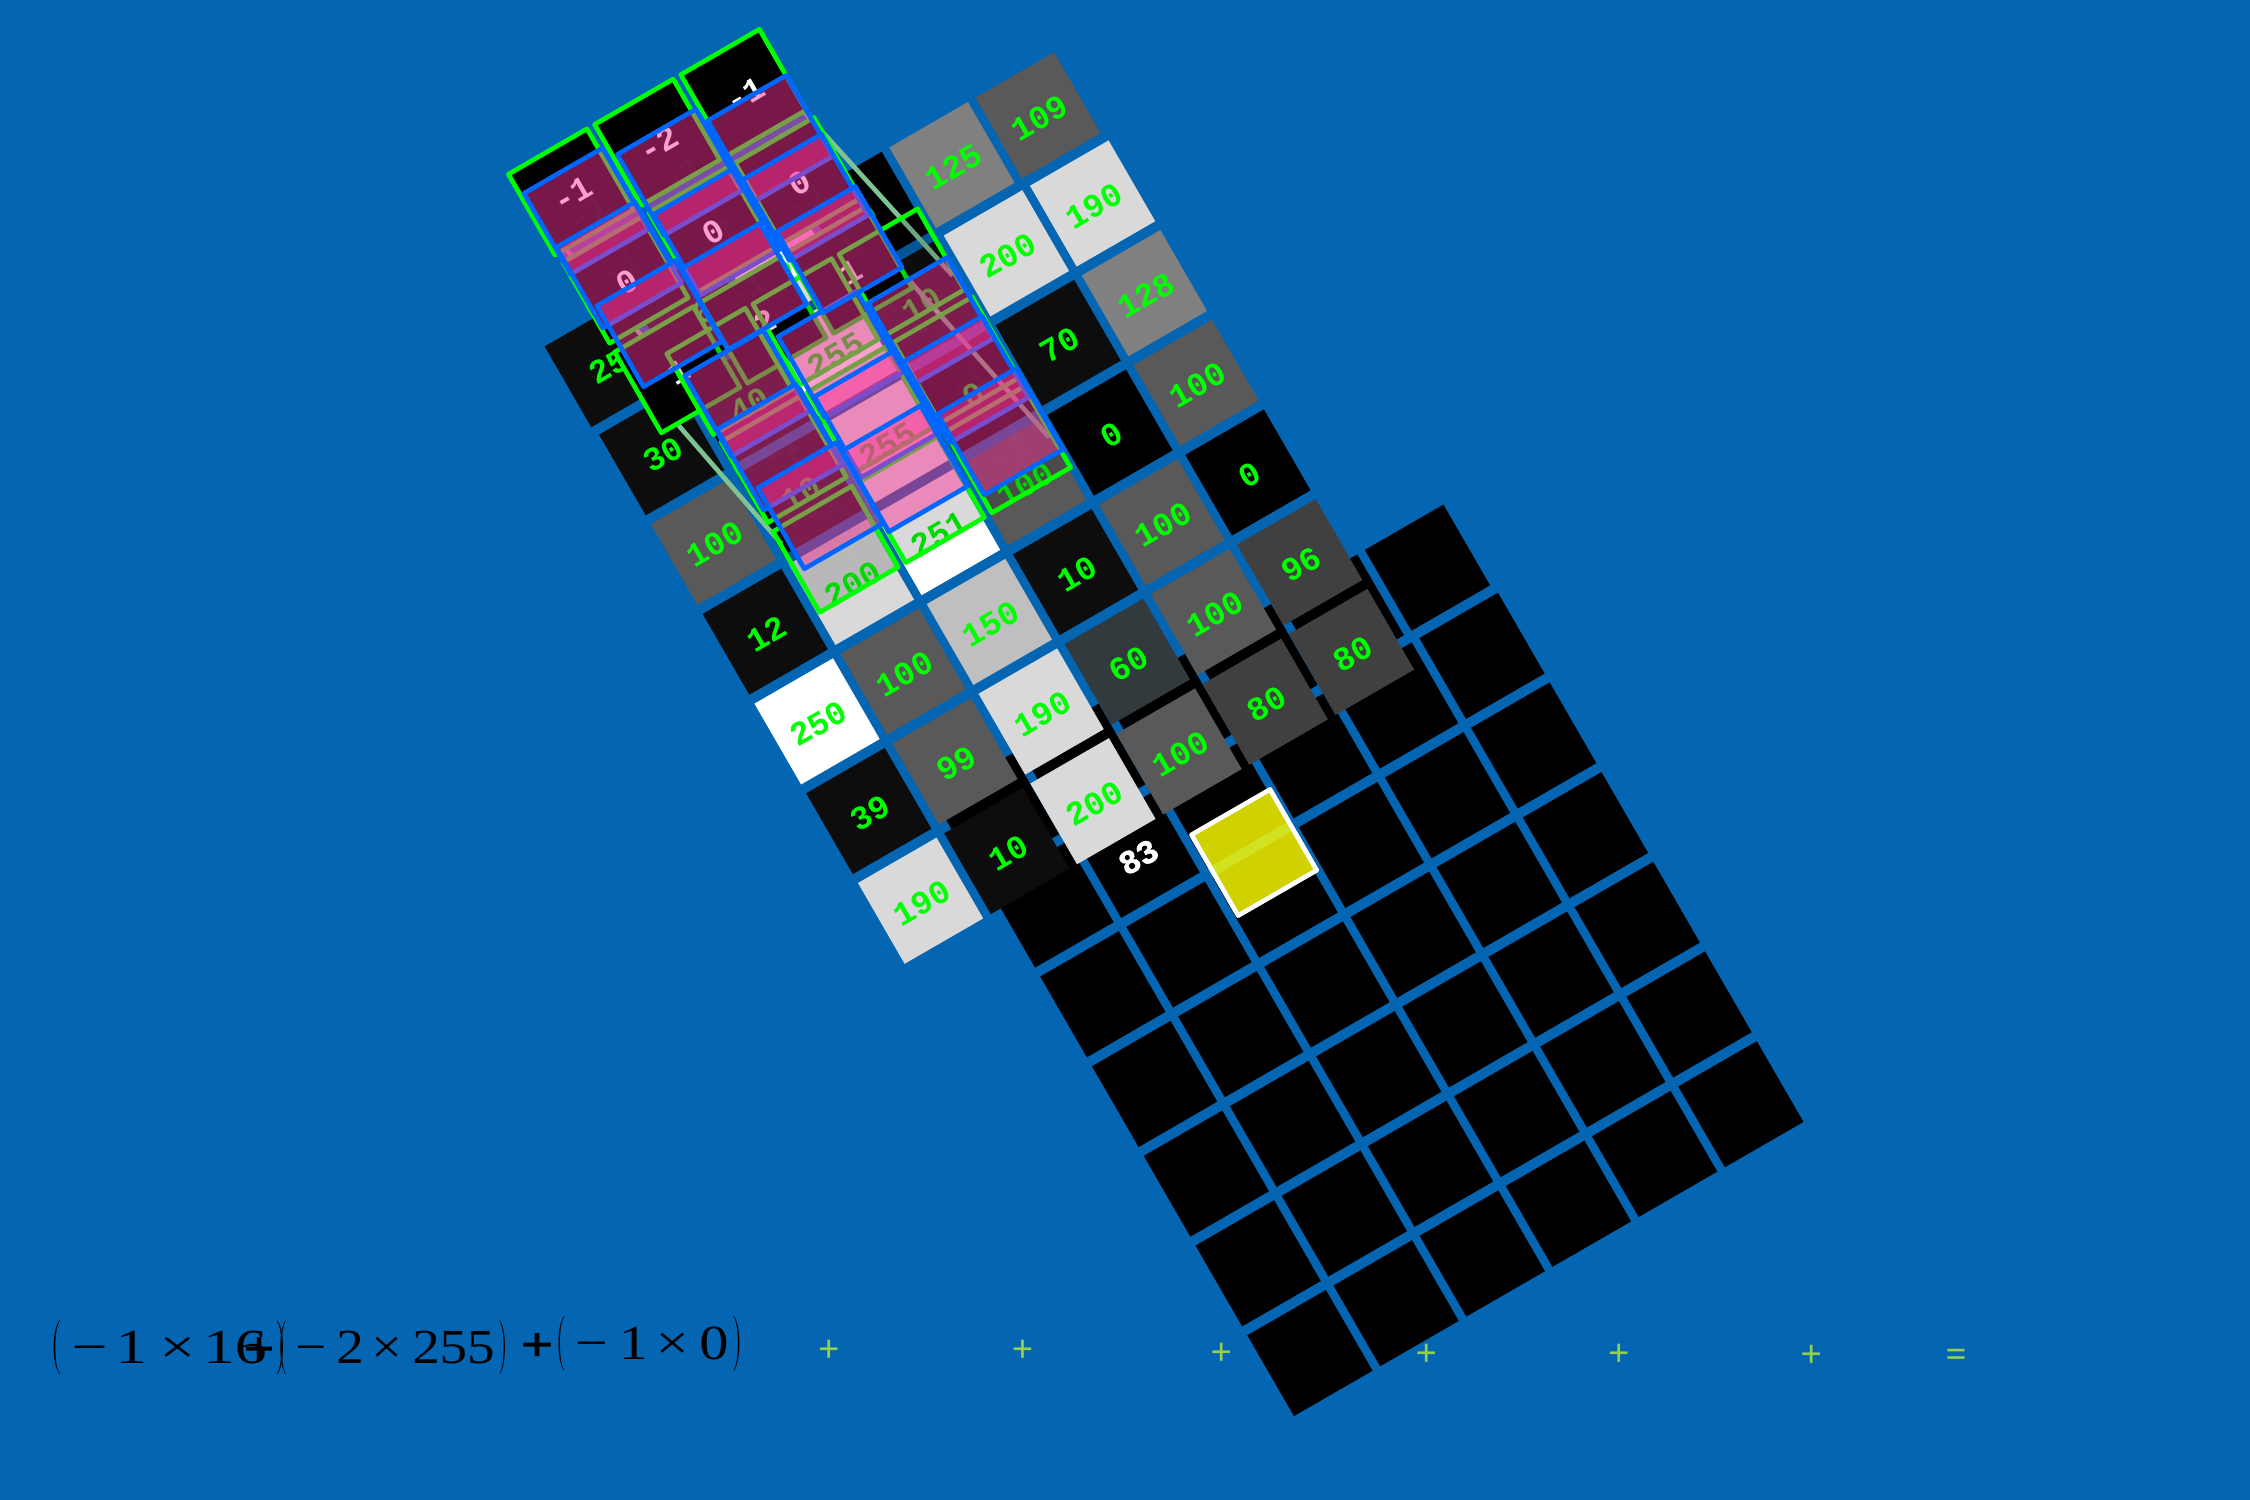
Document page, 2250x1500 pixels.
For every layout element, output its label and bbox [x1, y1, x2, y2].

text_box [540, 164, 627, 441]
text_box [525, 80, 1300, 900]
text_box [613, 276, 866, 553]
text_box [1072, 602, 1665, 1318]
text_box [670, 185, 752, 271]
text_box [573, 218, 663, 495]
text_box [759, 150, 1012, 234]
text_box [698, 239, 951, 516]
text_box [724, 91, 977, 180]
text_box [793, 202, 1046, 479]
text_box [634, 125, 717, 213]
